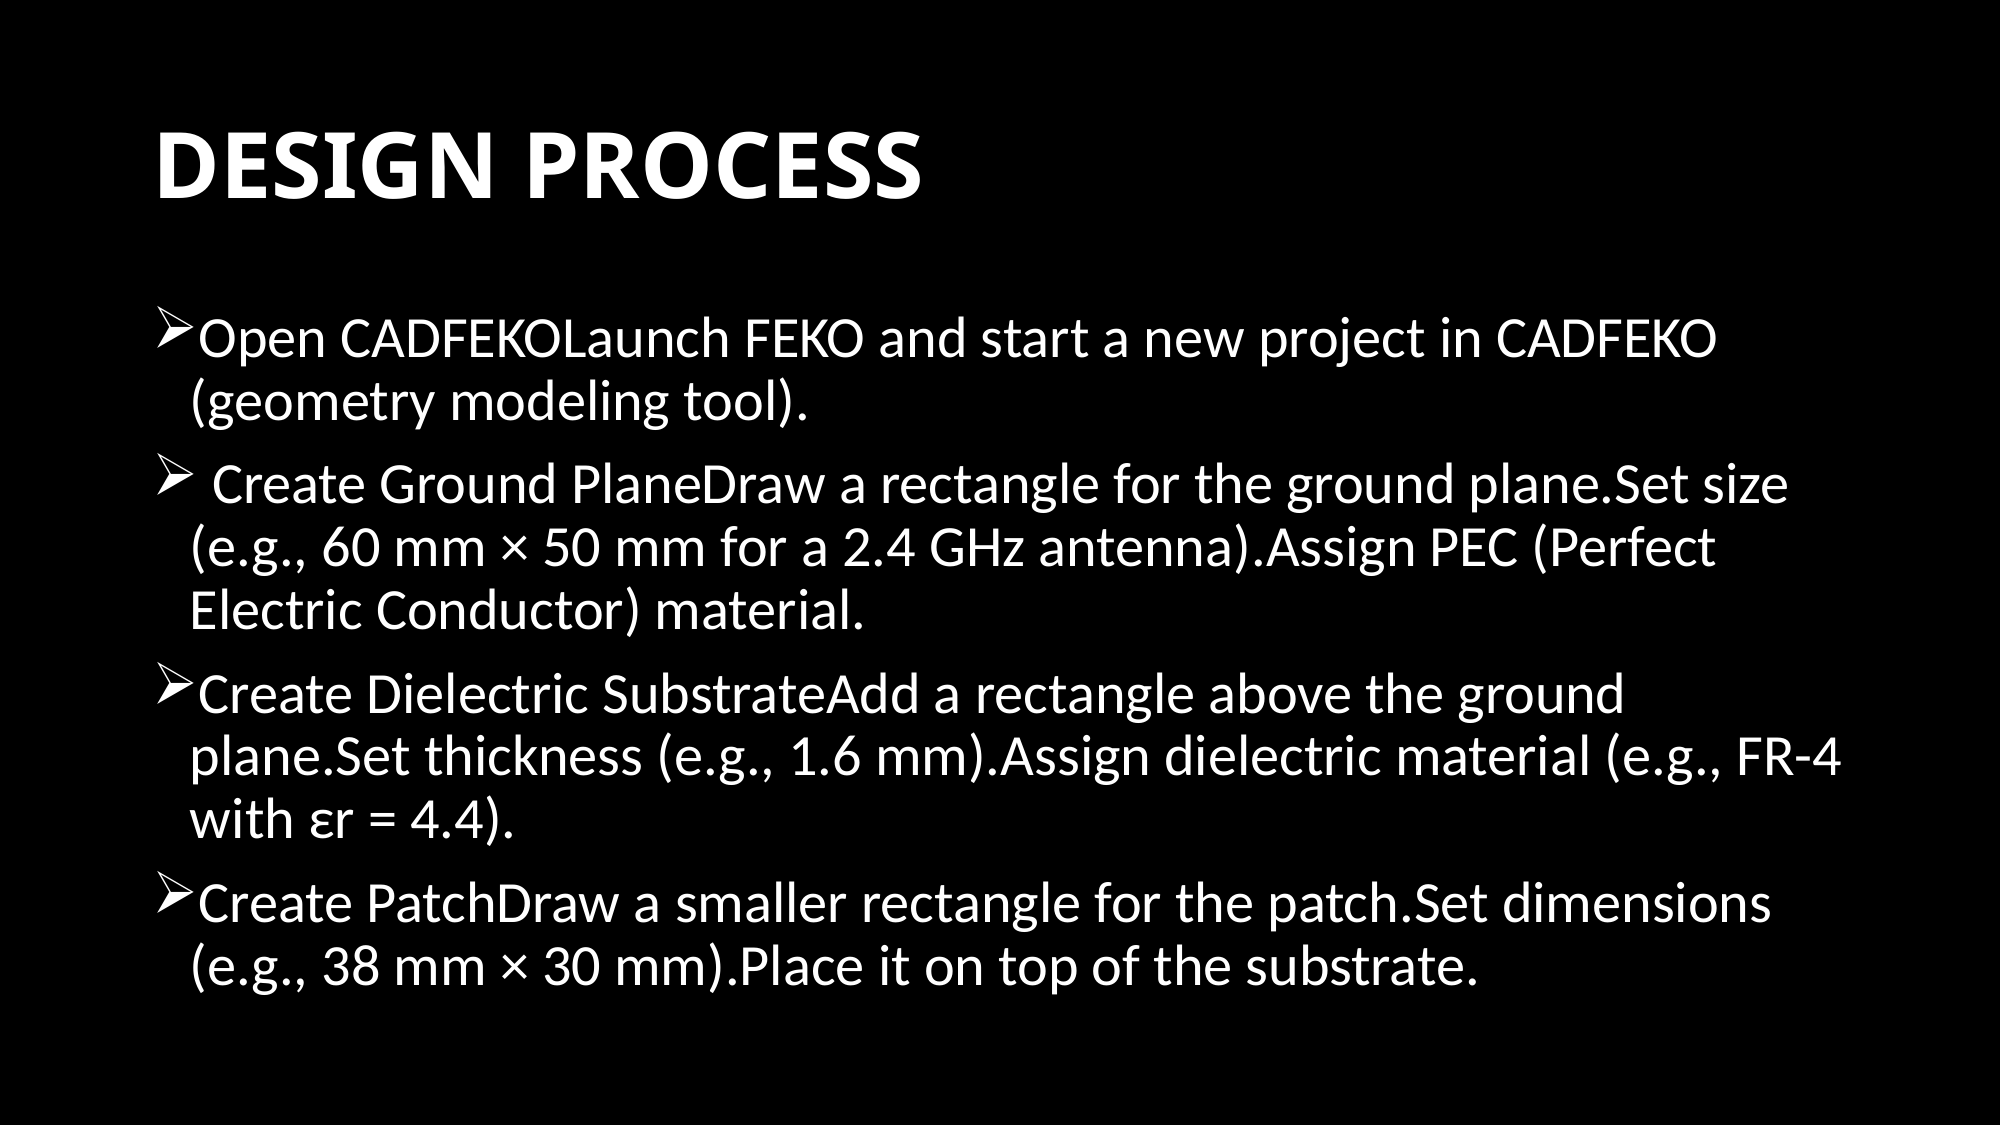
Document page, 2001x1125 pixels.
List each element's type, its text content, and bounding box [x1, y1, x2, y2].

title DESIGN PROCESS [137, 59, 1863, 278]
list Open CADFEKOLaunch FEKO and start a new project in CADFEKO (geometry modeling tool). Create Ground PlaneDraw a rectangle for the ground plane.Set size (e.g., 60 mm × 50 mm for a 2.4 GHz antenna).Assign PEC (Perfect Electric Conductor) material. Create Dielectric SubstrateAdd a rectangle above the ground plane.Set thickness (e.g., 1.6 mm).Assign dielectric material (e.g., FR-4 with εr = 4.4). Create PatchDraw a smaller rectangle for the patch.Set dimensions (e.g., 38 mm × 30 mm).Place it on top of the substrate. [137, 299, 1863, 1088]
